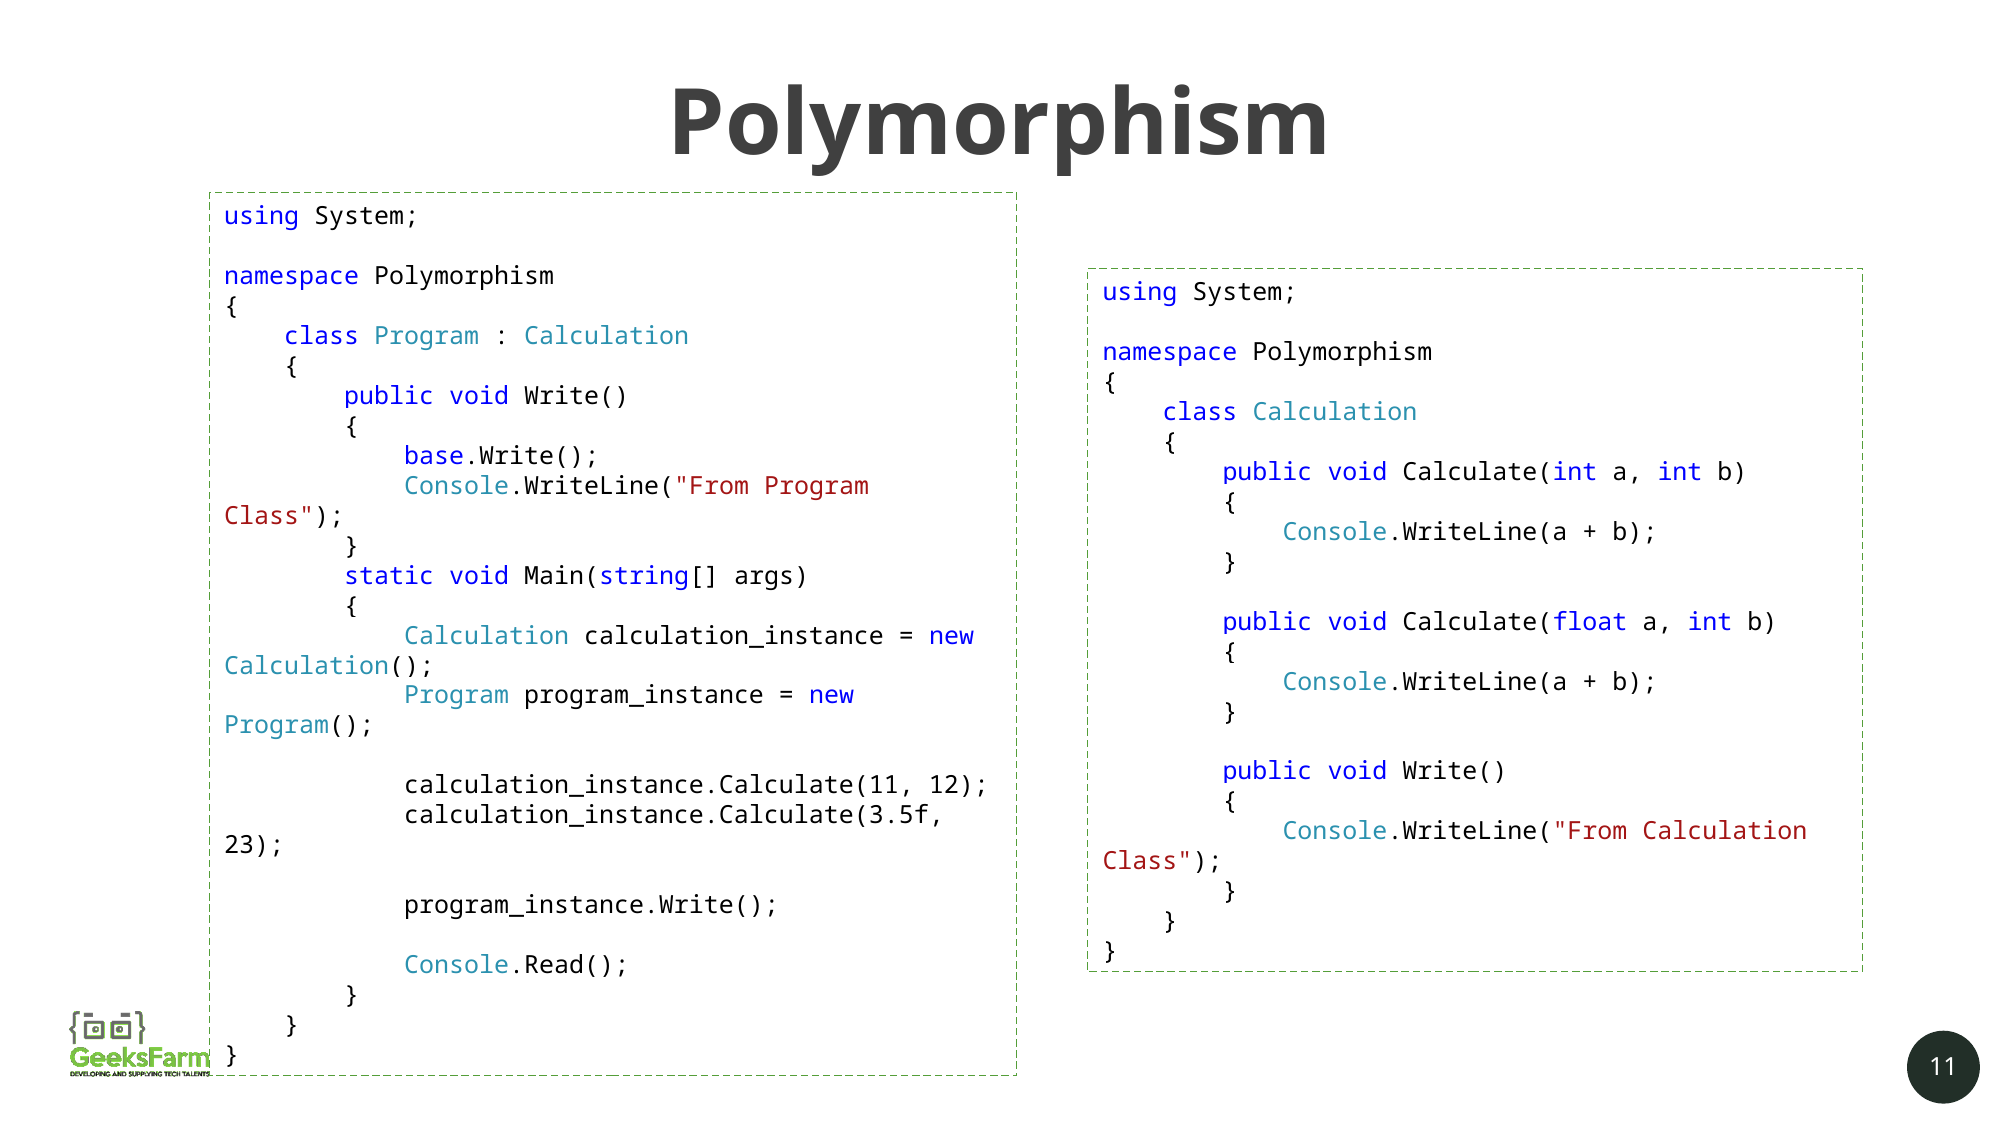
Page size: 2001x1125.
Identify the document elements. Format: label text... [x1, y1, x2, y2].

text_box [1922, 1098, 1965, 1105]
title Polymorphism [137, 56, 1863, 193]
text_box [1921, 1029, 1966, 1037]
text_box using System; namespace Polymorphism { class Program : Calculation { public void Write() { base.Write(); Console.WriteLine("From Program Class"); } static void Main(string[] args) { Calculation calculation_instance = new Calculation(); Program program_instance = new Program(); calculation_instance.Calculate(11, 12); calculation_instance.Calculate(3.5f, 23); program_instance.Write(); Console.Read(); } } } [209, 192, 1017, 1076]
slide_number 11 [1893, 1037, 1994, 1098]
picture [69, 1011, 210, 1078]
text_box using System; namespace Polymorphism { class Calculation { public void Calculate(int a, int b) { Console.WriteLine(a + b); } public void Calculate(float a, int b) { Console.WriteLine(a + b); } public void Write() { Console.WriteLine("From Calculation Class"); } } } [1087, 268, 1863, 972]
